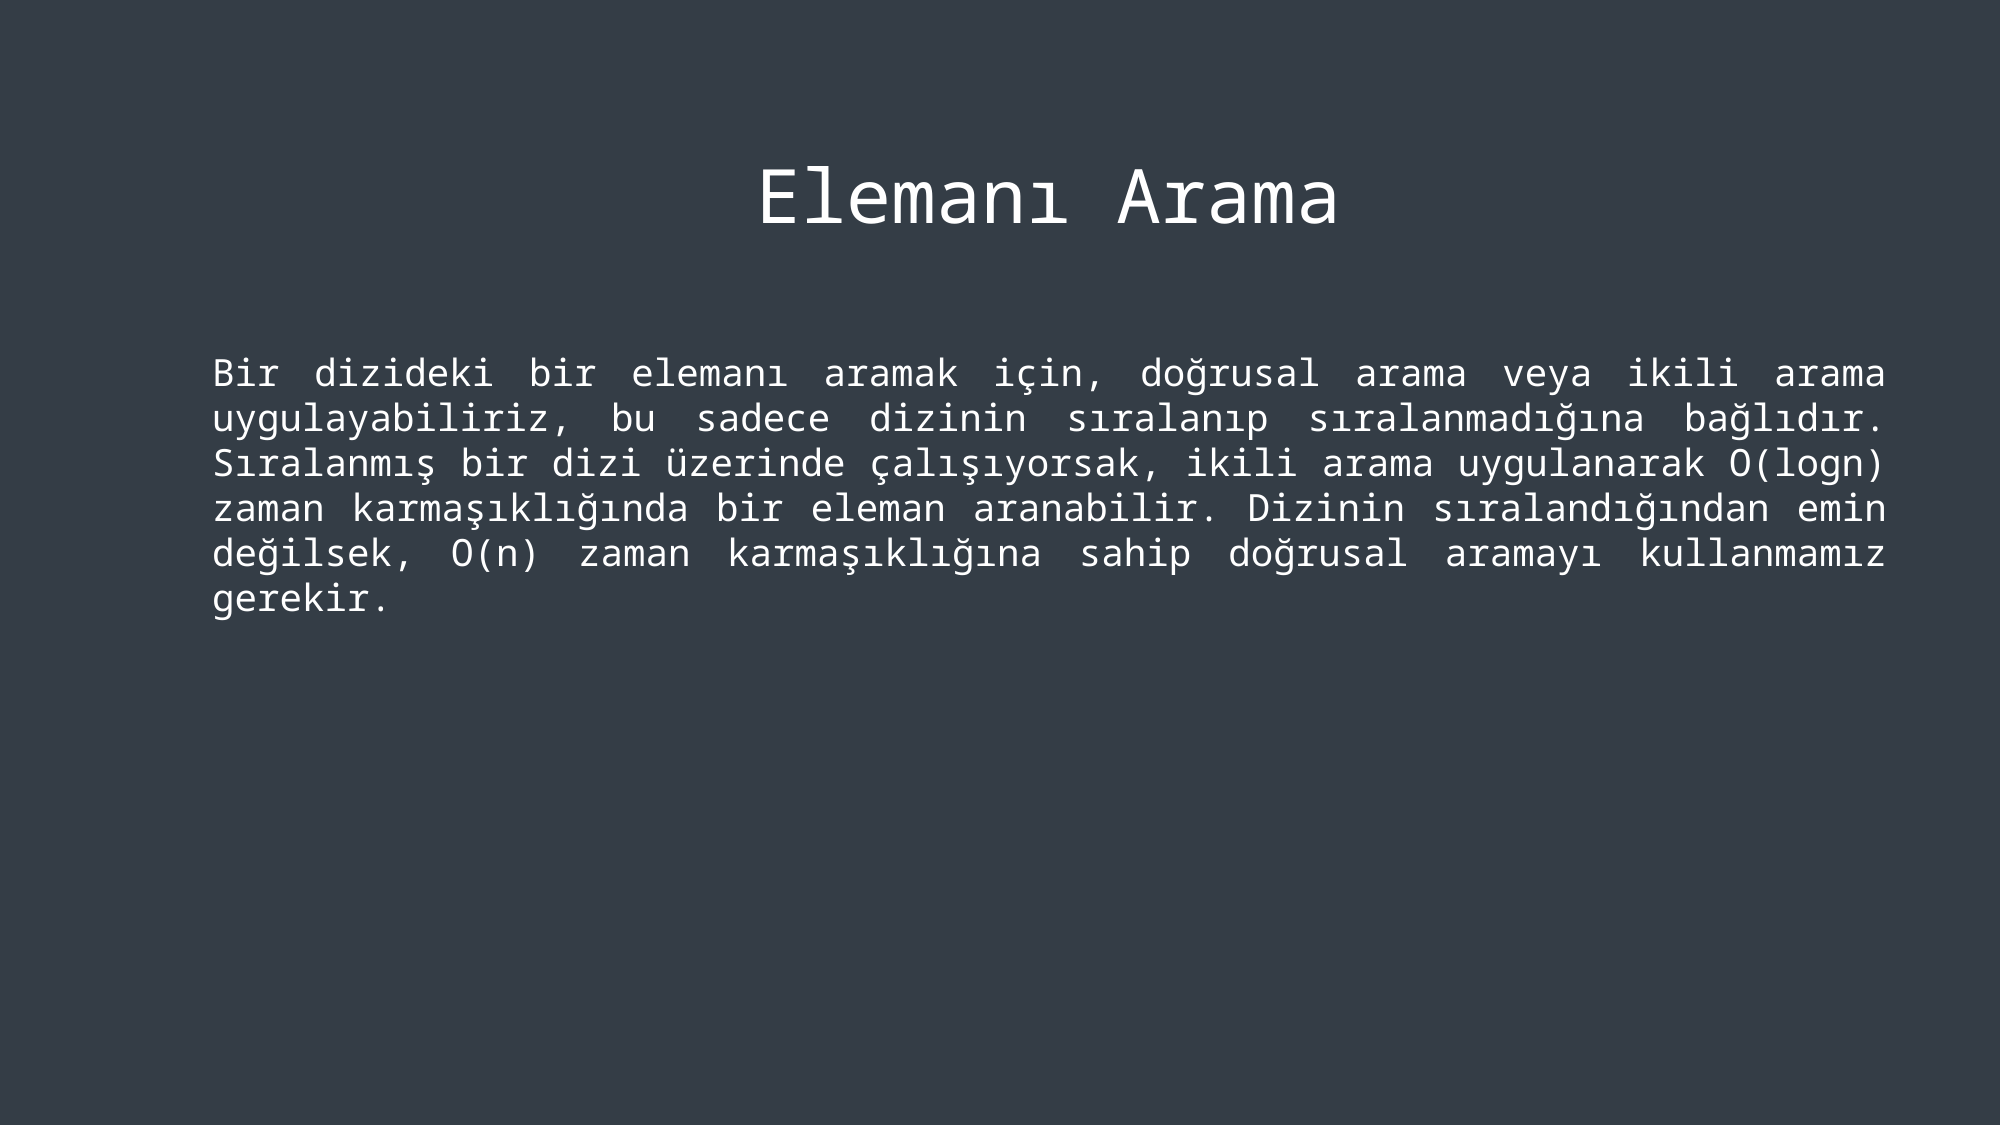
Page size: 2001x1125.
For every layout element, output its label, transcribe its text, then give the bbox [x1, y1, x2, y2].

text_box Bir dizideki bir elemanı aramak için, doğrusal arama veya ikili arama uygulayabiliriz, bu sadece dizinin sıralanıp sıralanmadığına bağlıdır. Sıralanmış bir dizi üzerinde çalışıyorsak, ikili arama uygulanarak O(logn) zaman karmaşıklığında bir eleman aranabilir. Dizinin sıralandığından emin değilsek, O(n) zaman karmaşıklığına sahip doğrusal aramayı kullanmamız gerekir. [197, 341, 1902, 627]
text_box Elemanı Arama [742, 140, 1357, 246]
